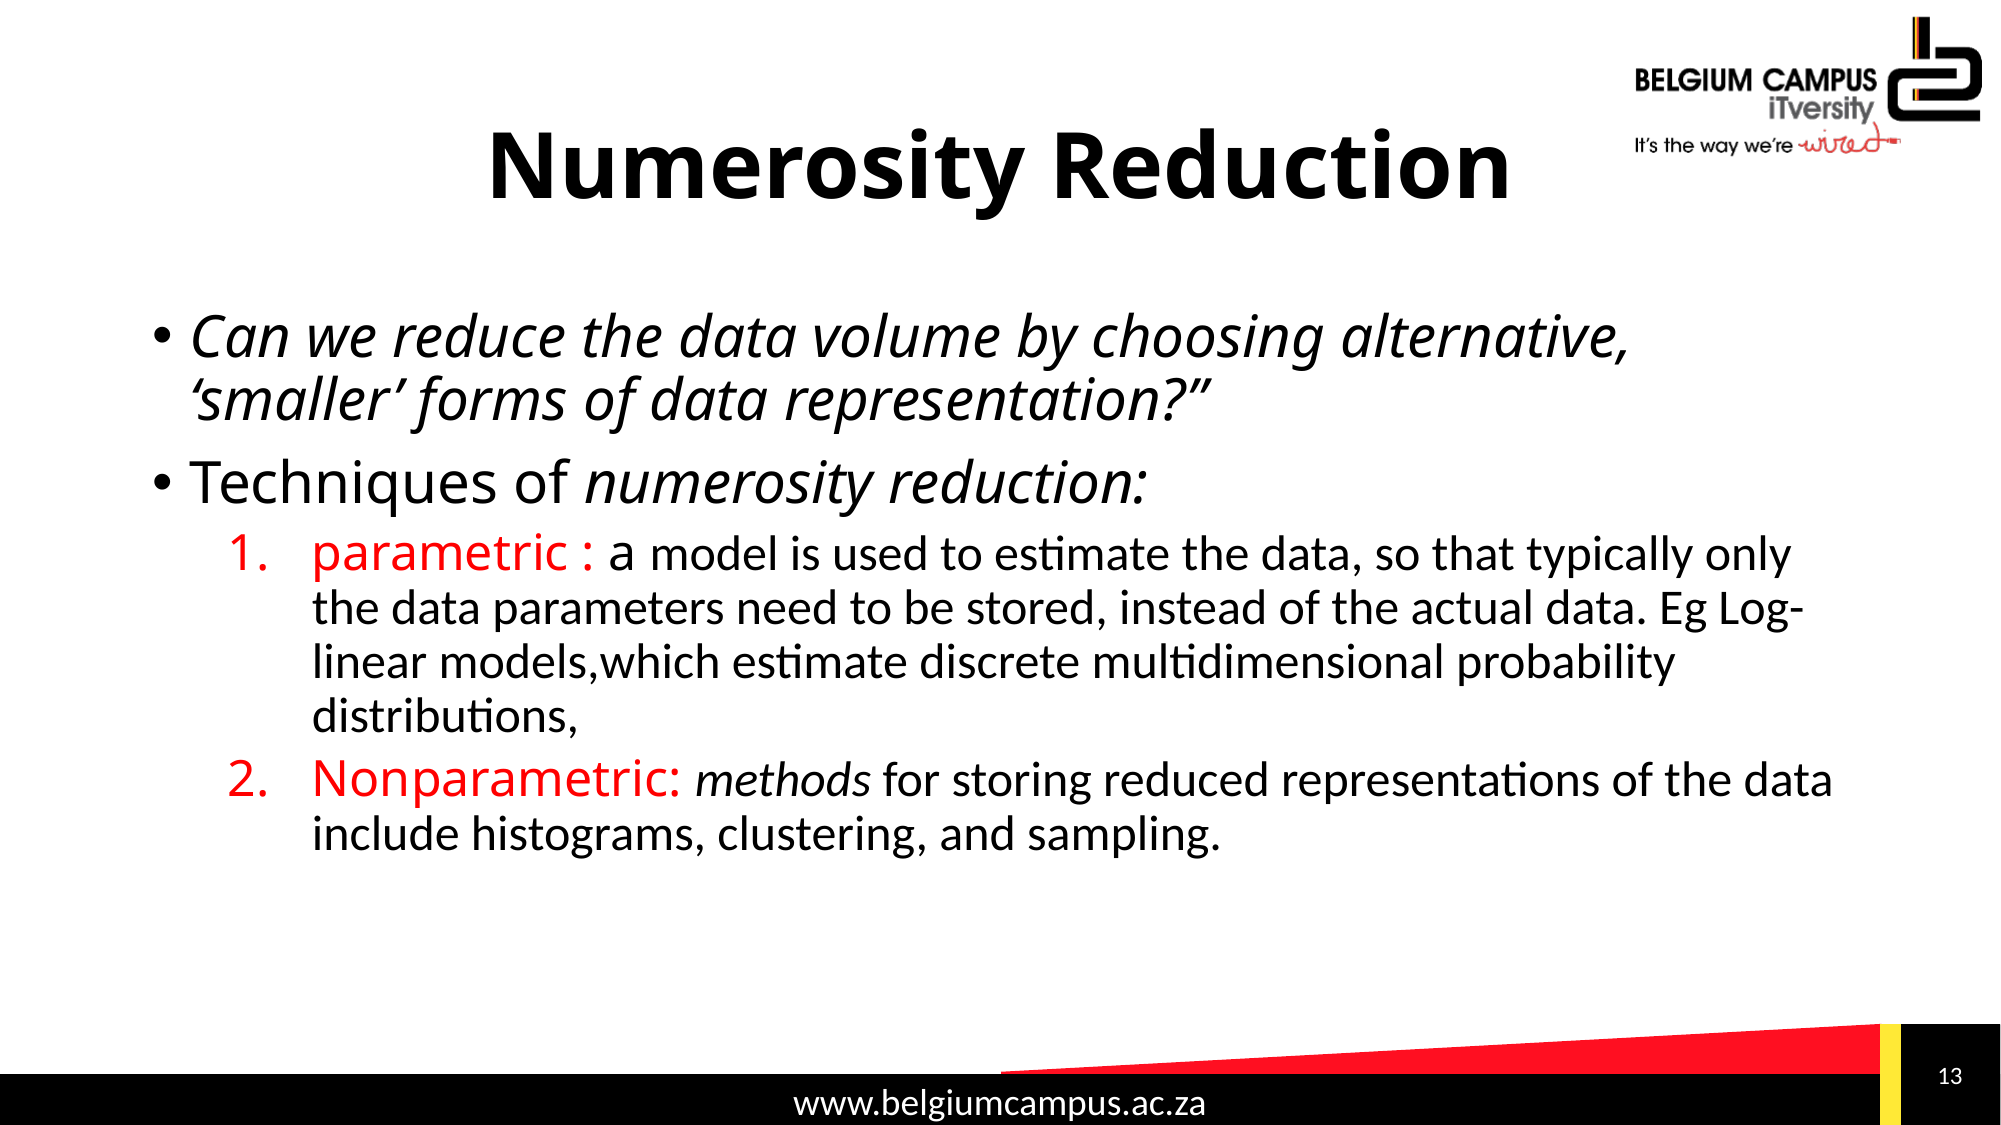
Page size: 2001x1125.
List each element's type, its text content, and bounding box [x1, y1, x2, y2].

title Numerosity Reduction [137, 59, 1863, 278]
list Can we reduce the data volume by choosing alternative, ‘smaller’ forms of data representation?” Techniques of numerosity reduction: parametric : a model is used to estimate the data, so that typically only the data parameters need to be stored, instead of the actual data. Eg Log-linear models,which estimate discrete multidimensional probability distributions, Nonparametric: methods for storing reduced representations of the data include histograms, clustering, and sampling. [137, 299, 1863, 1014]
picture [1631, 0, 1986, 198]
